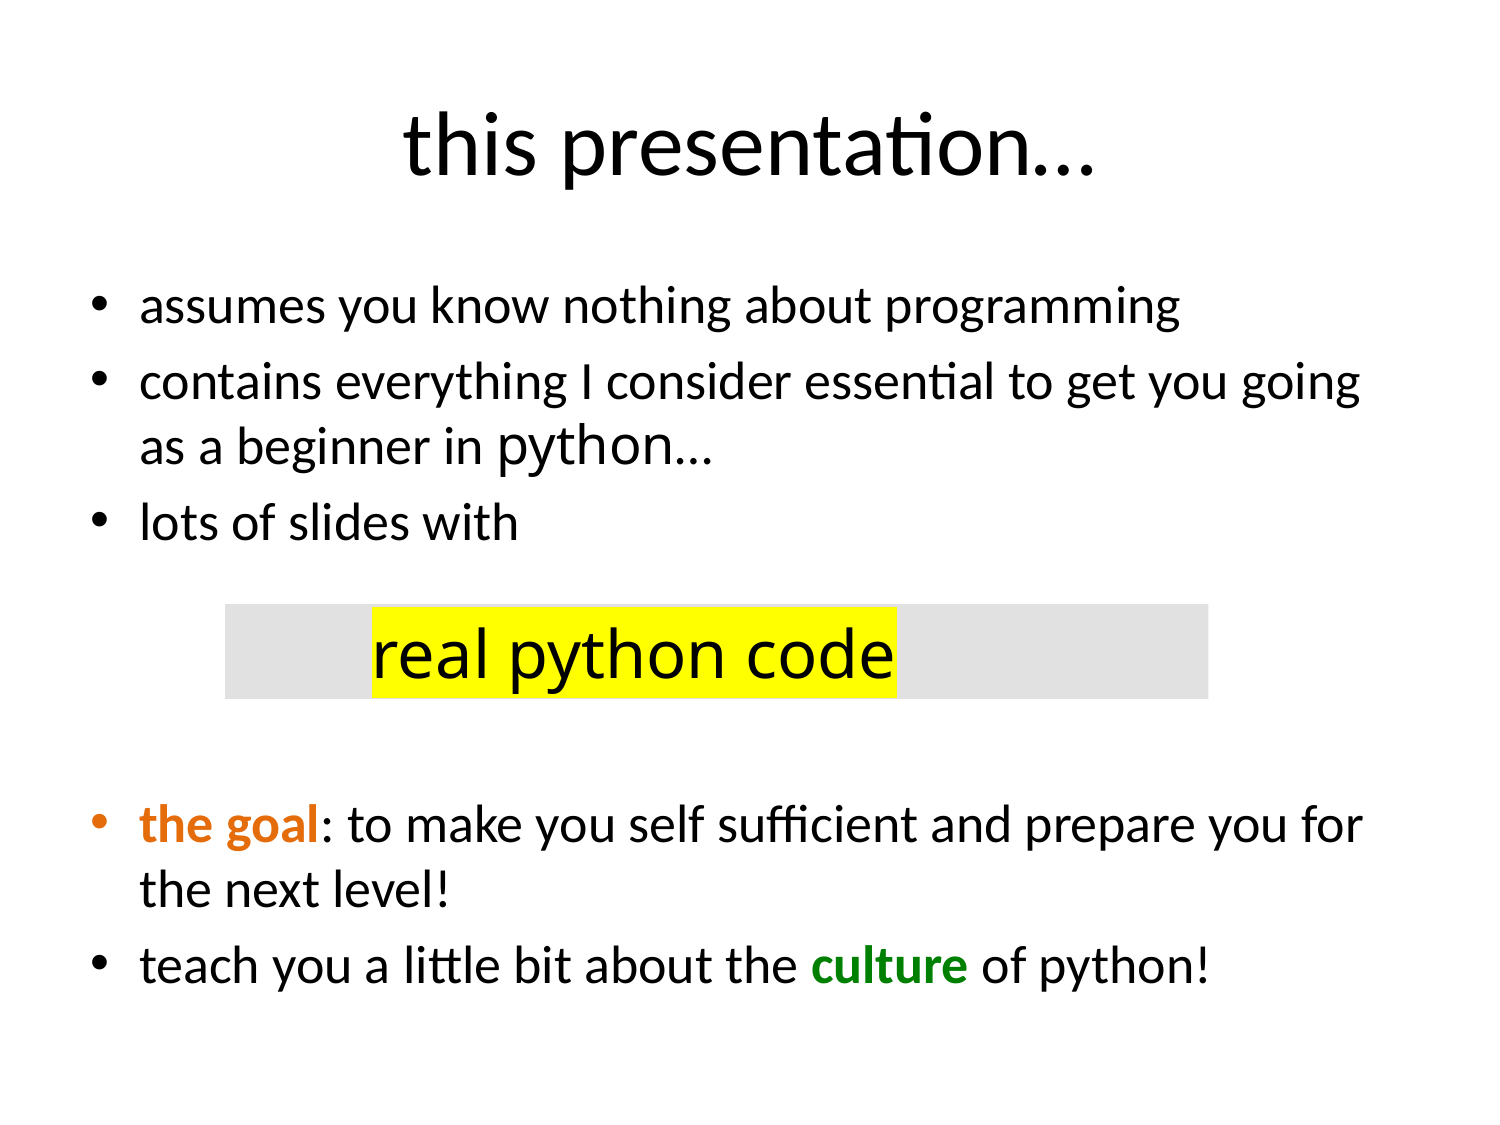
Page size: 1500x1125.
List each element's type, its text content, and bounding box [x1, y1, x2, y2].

title this presentation… [75, 45, 1425, 233]
list assumes you know nothing about programming contains everything I consider essential to get you going as a beginner in python… lots of slides with the goal: to make you self sufficient and prepare you for the next level! teach you a little bit about the culture of python! [75, 262, 1425, 1005]
text_box real python code [225, 604, 1209, 699]
